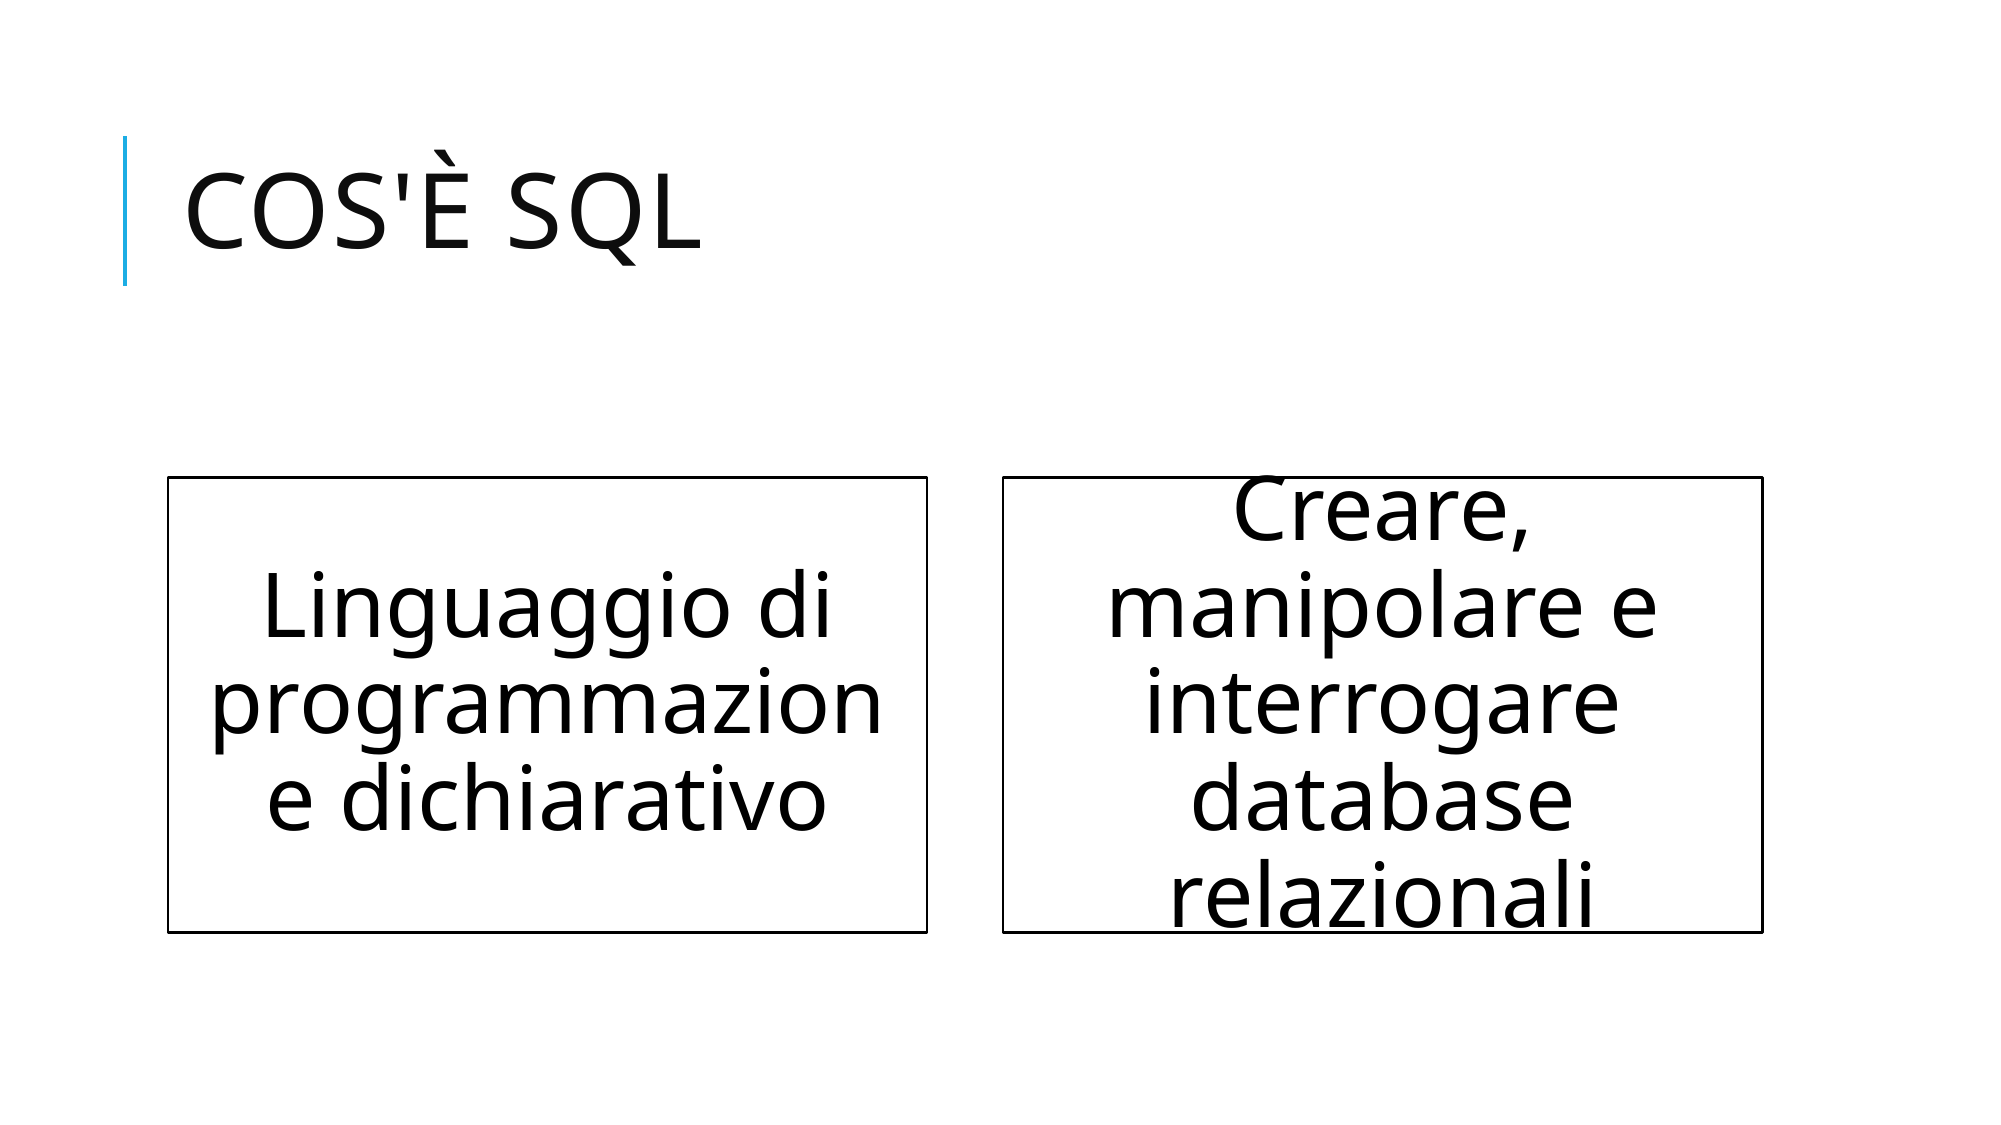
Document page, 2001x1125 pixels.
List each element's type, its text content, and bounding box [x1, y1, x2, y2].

title Cos'è sql [168, 96, 1763, 342]
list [167, 374, 1763, 1036]
